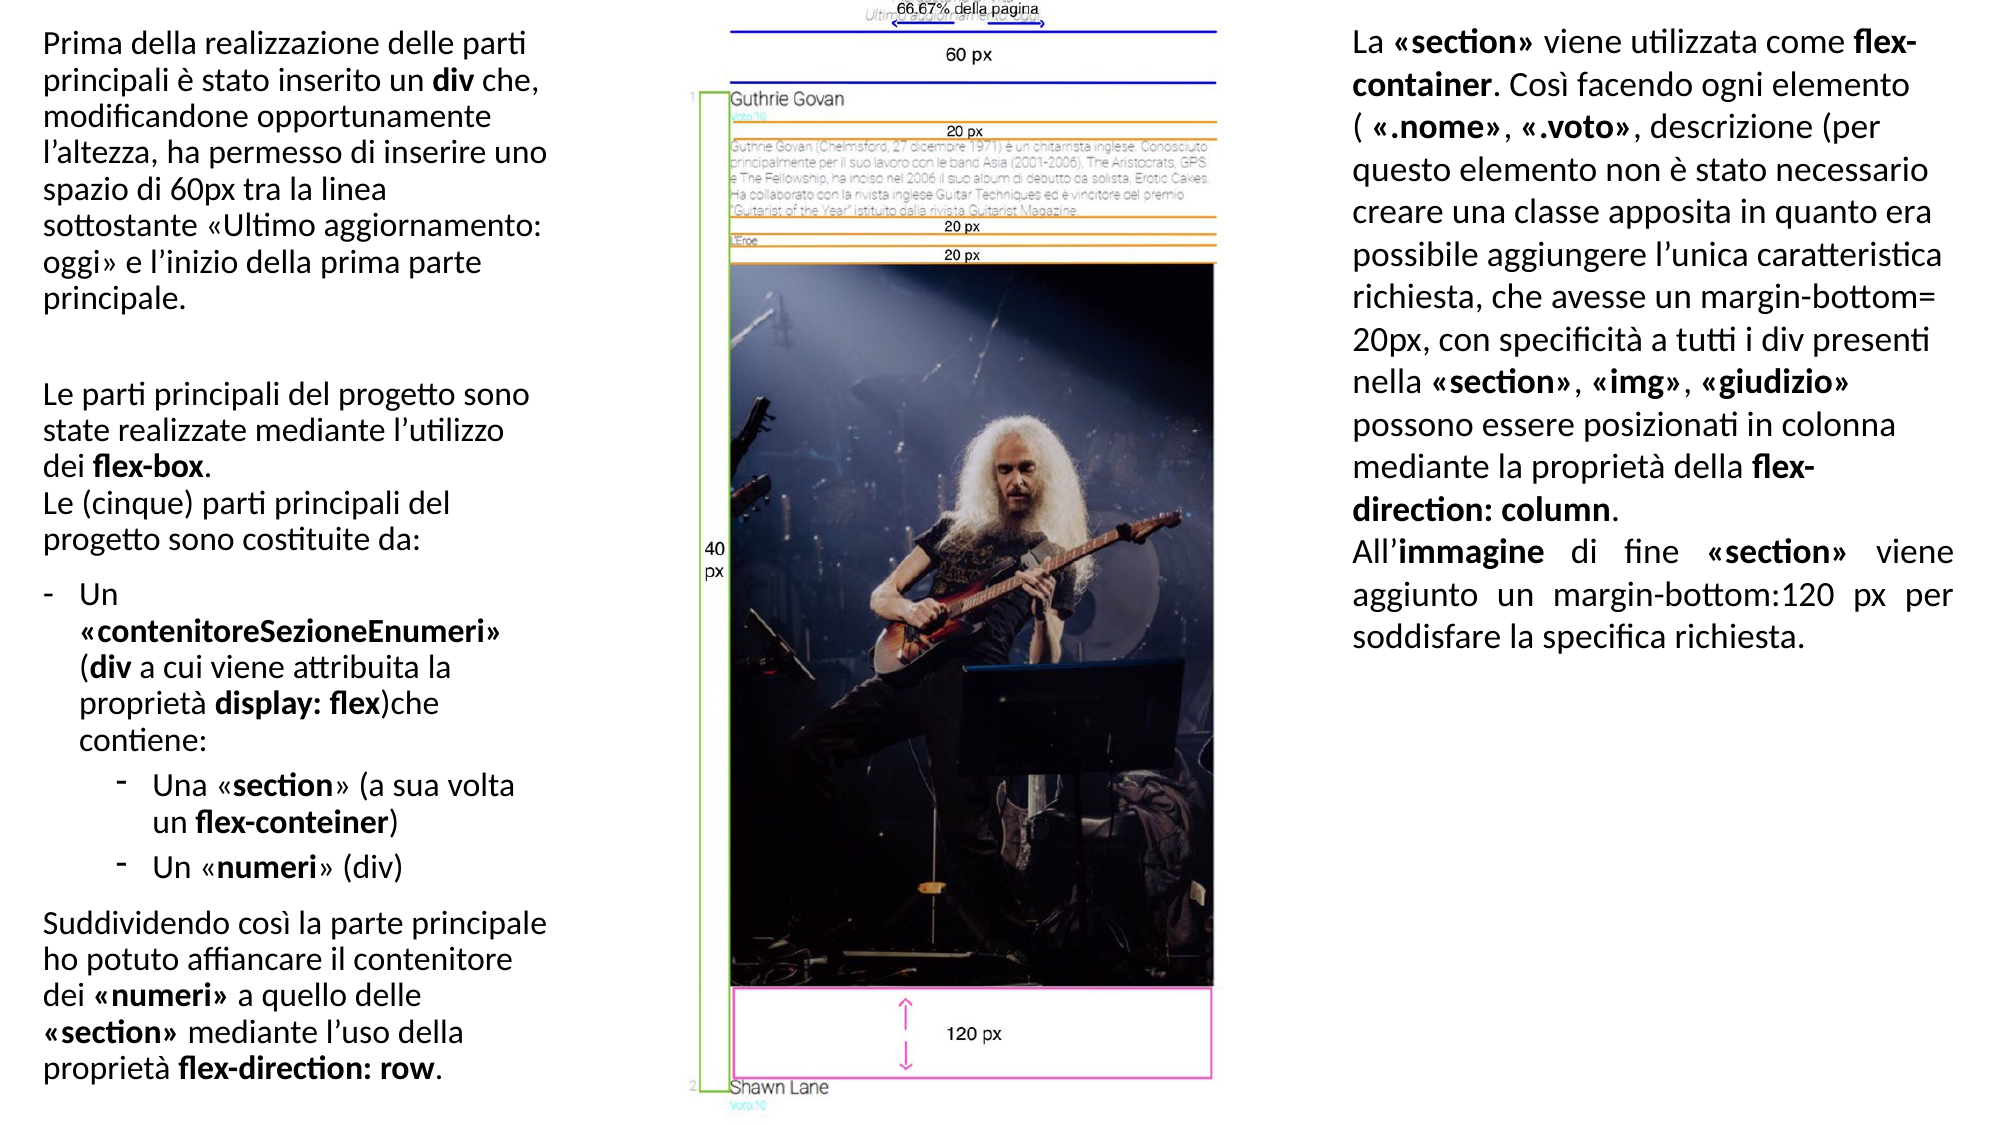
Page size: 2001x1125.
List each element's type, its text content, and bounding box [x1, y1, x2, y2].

list Prima della realizzazione delle parti principali è stato inserito un div che, modificandone opportunamente l’altezza, ha permesso di inserire uno spazio di 60px tra la linea sottostante «Ultimo aggiornamento: oggi» e l’inizio della prima parte principale. Le parti principali del progetto sono state realizzate mediante l’utilizzo dei flex-box. Le (cinque) parti principali del progetto sono costituite da: Un «contenitoreSezioneEnumeri» (div a cui viene attribuita la proprietà display: flex)che contiene: Una «section» (a sua volta un flex-conteiner) Un «numeri» (div) Suddividendo così la parte principale ho potuto affiancare il contenitore dei «numeri» a quello delle «section» mediante l’uso della proprietà flex-direction: row. [27, 18, 565, 1101]
text_box La «section» viene utilizzata come flex-container. Così facendo ogni elemento ( «.nome», «.voto», descrizione (per questo elemento non è stato necessario creare una classe apposita in quanto era possibile aggiungere l’unica caratteristica richiesta, che avesse un margin-bottom= 20px, con specificità a tutti i div presenti nella «section», «img», «giudizio» possono essere posizionati in colonna mediante la proprietà della flex-direction: column. All’immagine di fine «section» viene aggiunto un margin-bottom:120 px per soddisfare la specifica richiesta. [1337, 10, 1970, 664]
picture [590, 0, 1313, 1125]
